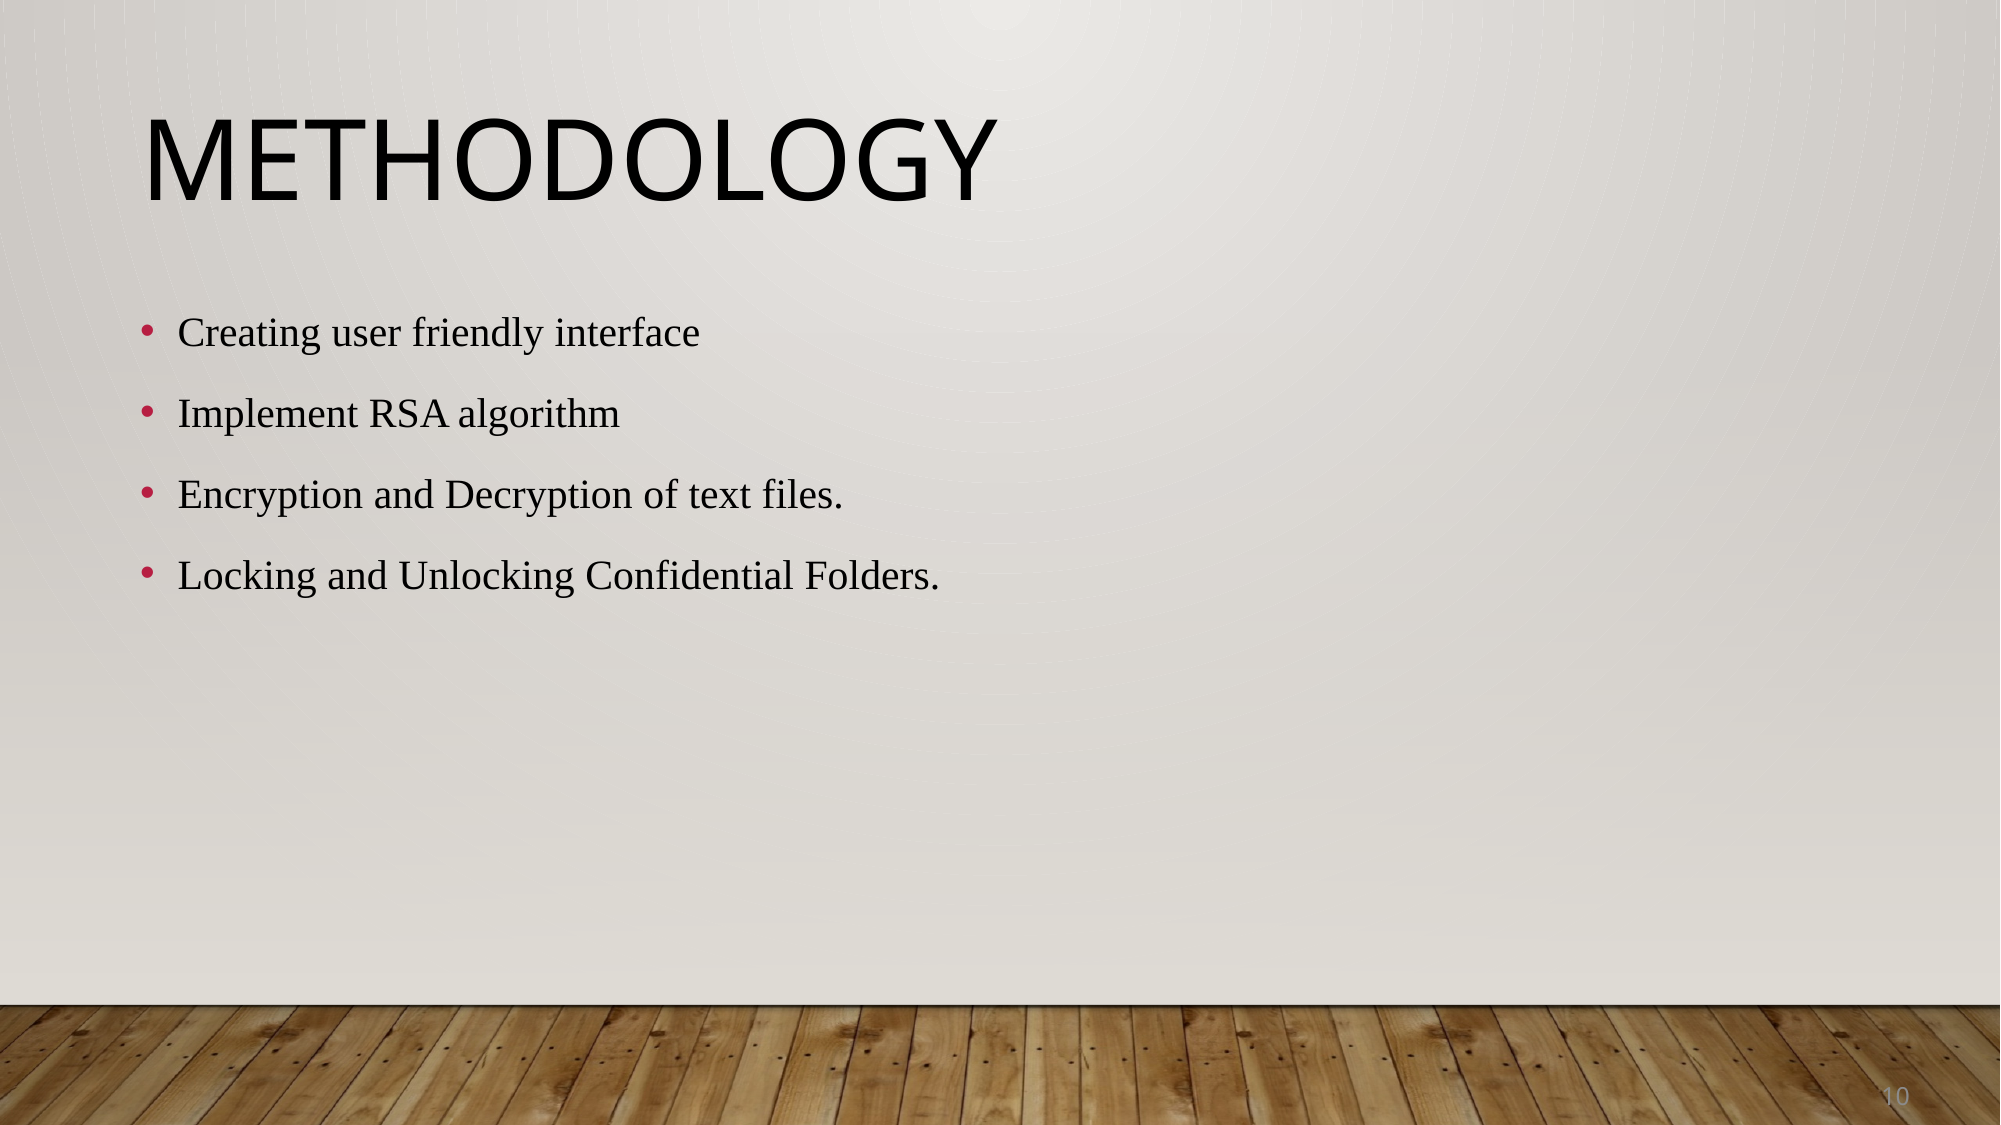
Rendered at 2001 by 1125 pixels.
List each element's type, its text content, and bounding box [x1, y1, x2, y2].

list Creating user friendly interface Implement RSA algorithm Encryption and Decryption of text files. Locking and Unlocking Confidential Folders. [125, 287, 1925, 1030]
picture [0, 1005, 2000, 1125]
title METHODOLOGY [125, 70, 1925, 258]
